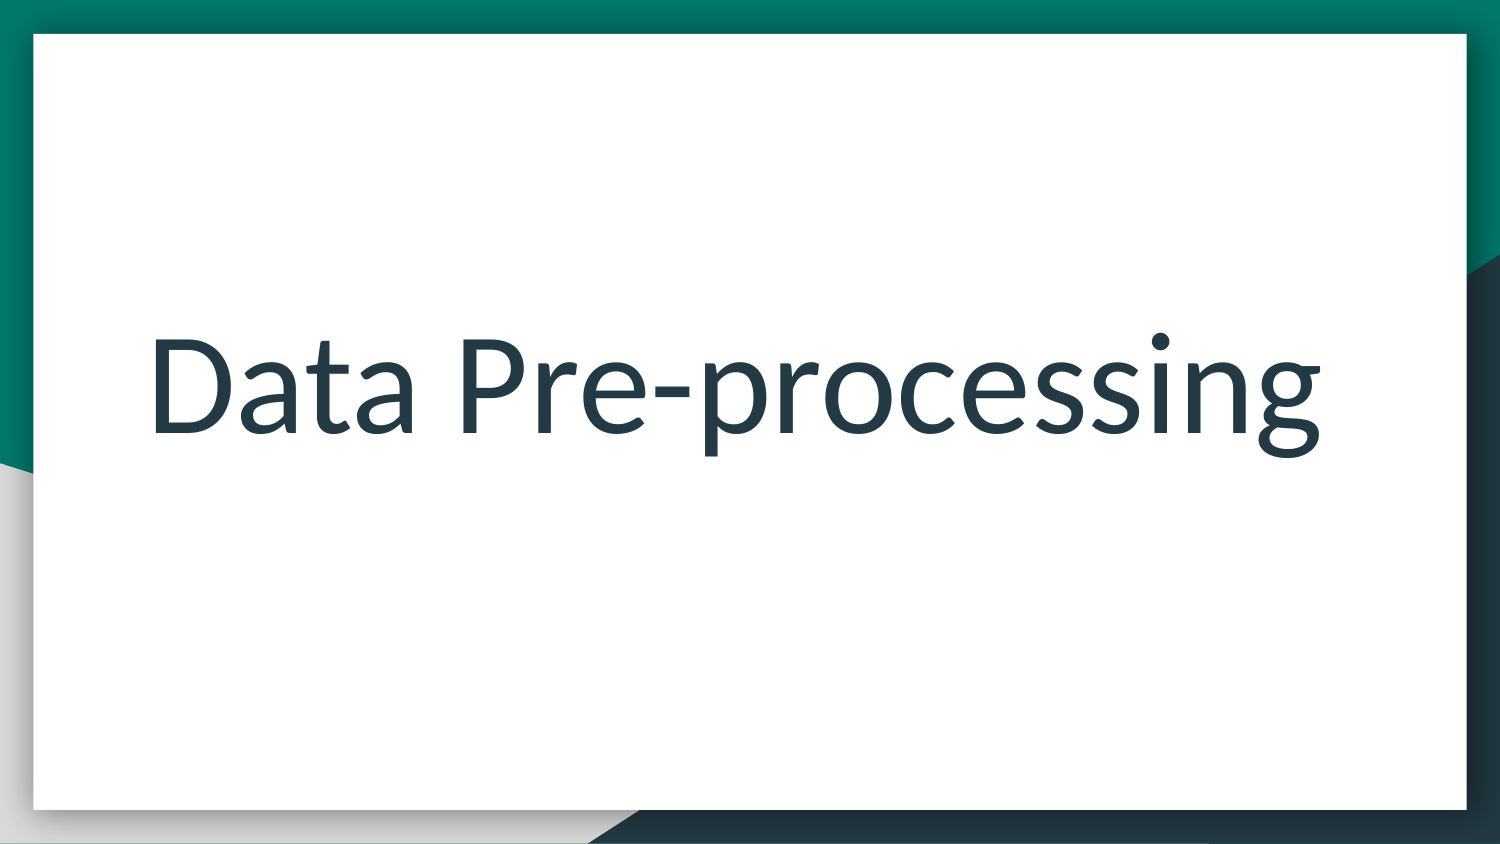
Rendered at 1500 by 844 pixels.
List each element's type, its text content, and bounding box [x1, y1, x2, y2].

list Data Pre-processing [47, 313, 1456, 479]
